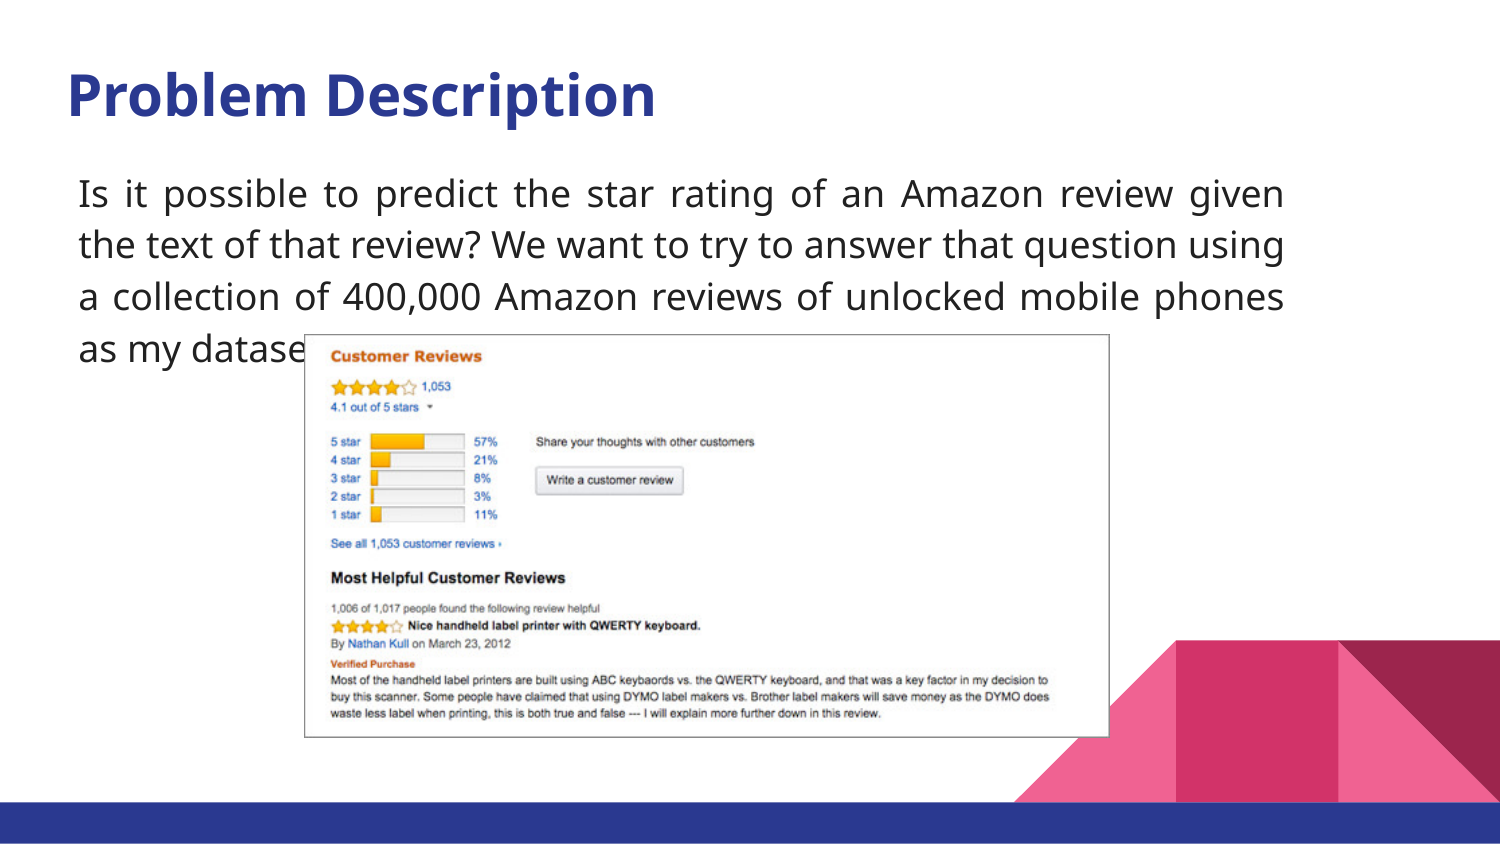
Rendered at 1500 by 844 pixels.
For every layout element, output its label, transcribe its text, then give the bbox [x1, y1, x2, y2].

picture [303, 334, 1110, 738]
title Problem Description [51, 43, 1449, 143]
list Is it possible to predict the star rating of an Amazon review given the text of that review? We want to try to answer that question using a collection of 400,000 Amazon reviews of unlocked mobile phones as my dataset. [63, 147, 1302, 696]
